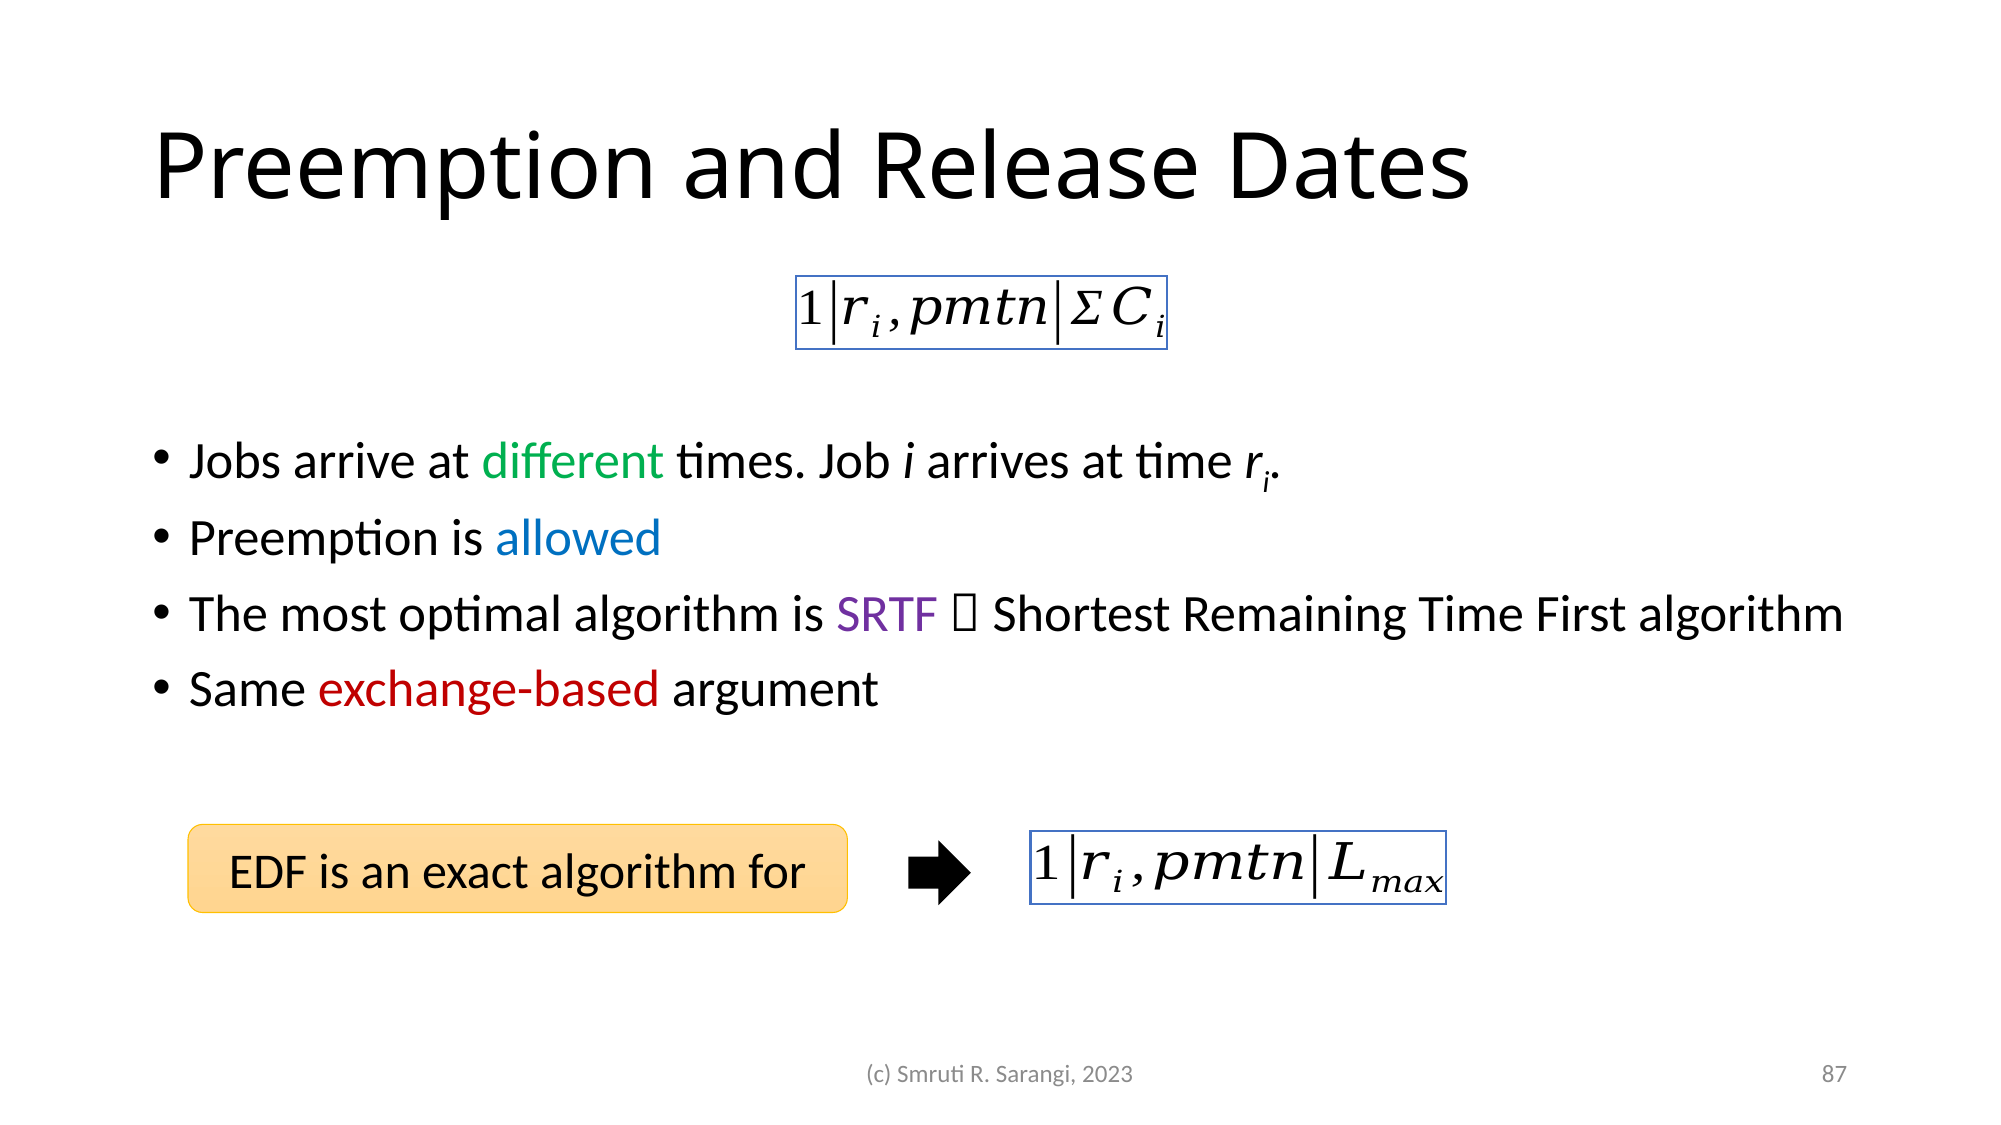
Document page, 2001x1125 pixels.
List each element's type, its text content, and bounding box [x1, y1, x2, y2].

text_box [908, 840, 971, 906]
title Preemption and Release Dates [137, 59, 1863, 278]
slide_number 87 [1412, 1042, 1863, 1103]
footer (c) Smruti R. Sarangi, 2023 [662, 1042, 1338, 1103]
text_box EDF is an exact algorithm for [187, 823, 848, 914]
list Jobs arrive at different times. Job i arrives at time ri. Preemption is allowed The most optimal algorithm is SRTF  Shortest Remaining Time First algorithm Same exchange-based argument [137, 420, 1863, 754]
